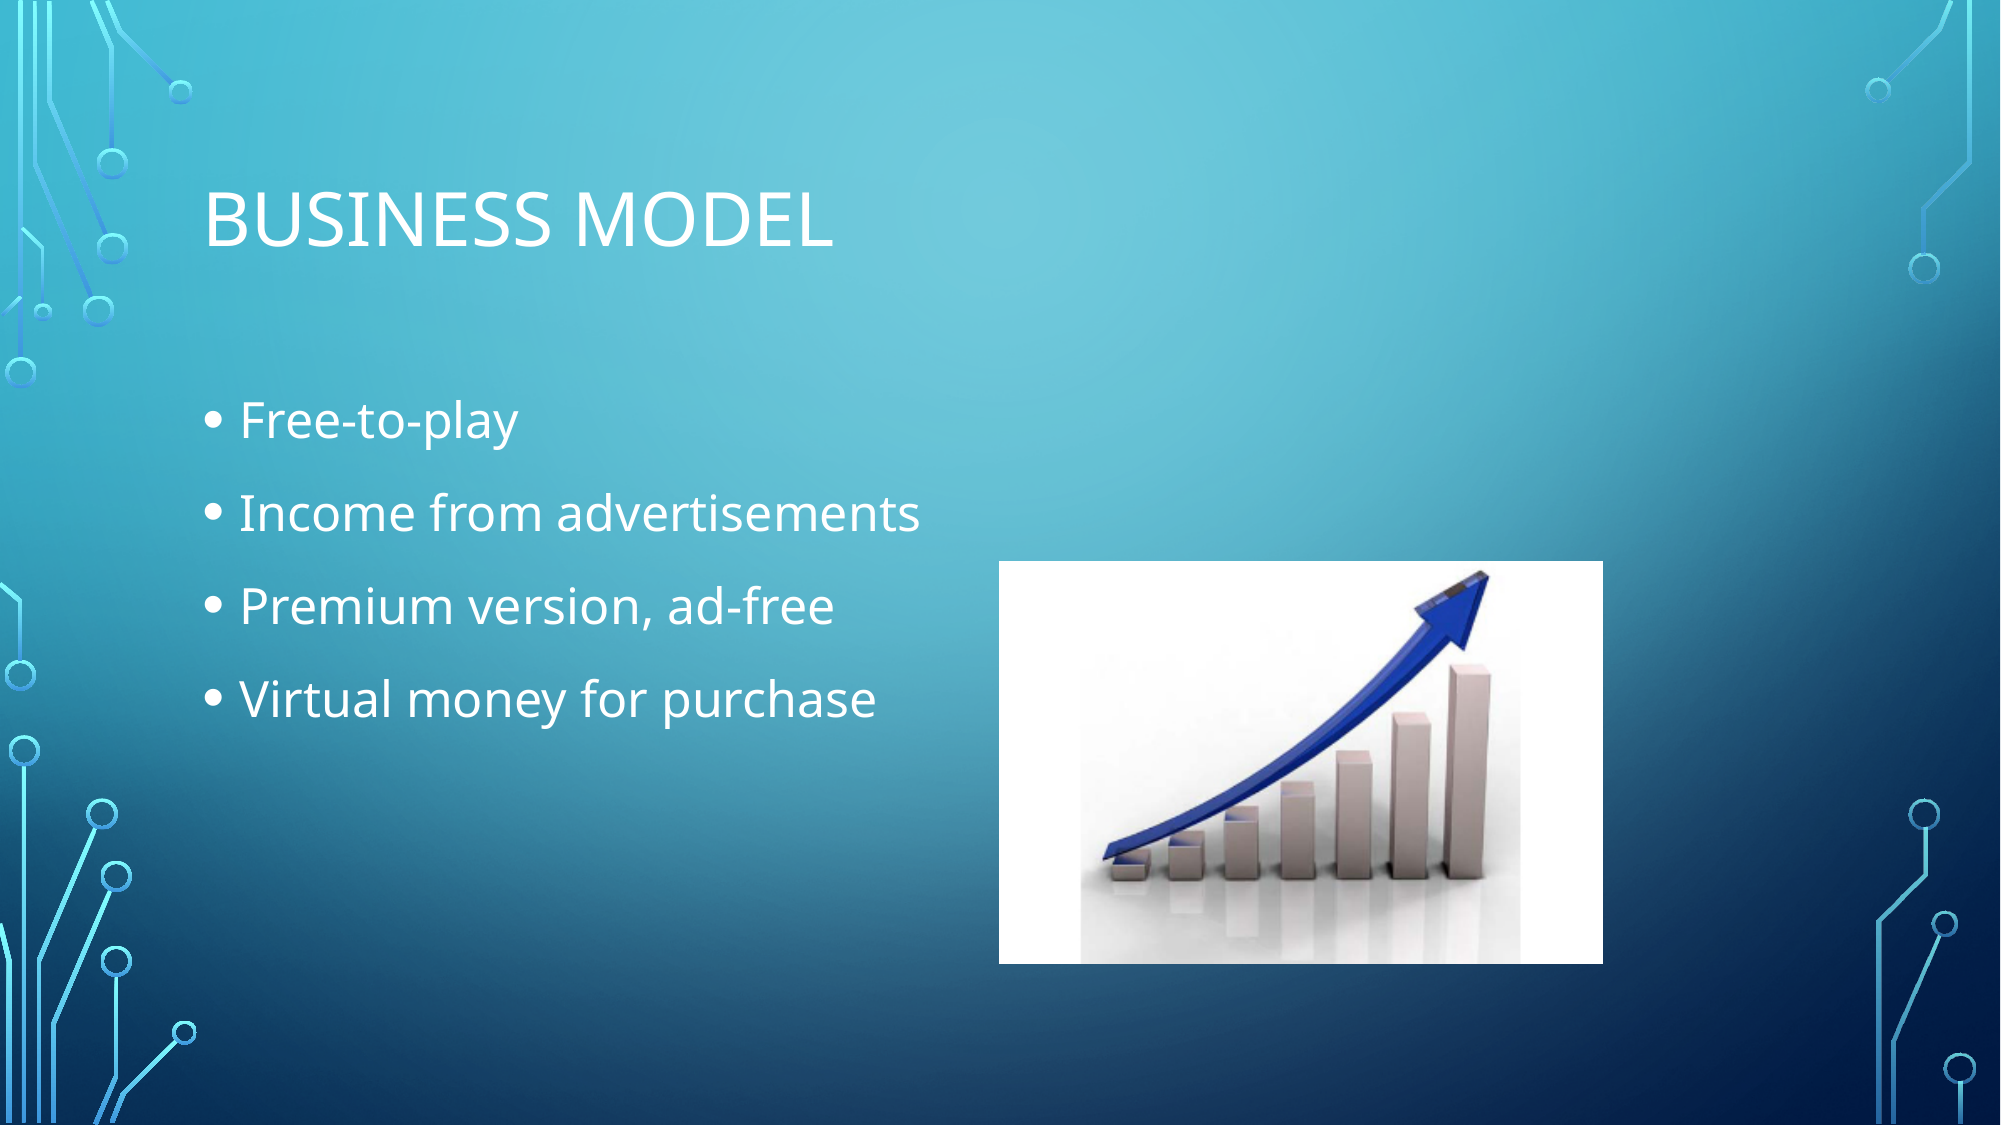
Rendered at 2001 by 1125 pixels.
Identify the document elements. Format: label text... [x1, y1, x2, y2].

title Business model [187, 101, 1813, 344]
picture [999, 561, 1603, 964]
list Free-to-play Income from advertisements Premium version, ad-free Virtual money for purchase [187, 369, 1813, 950]
